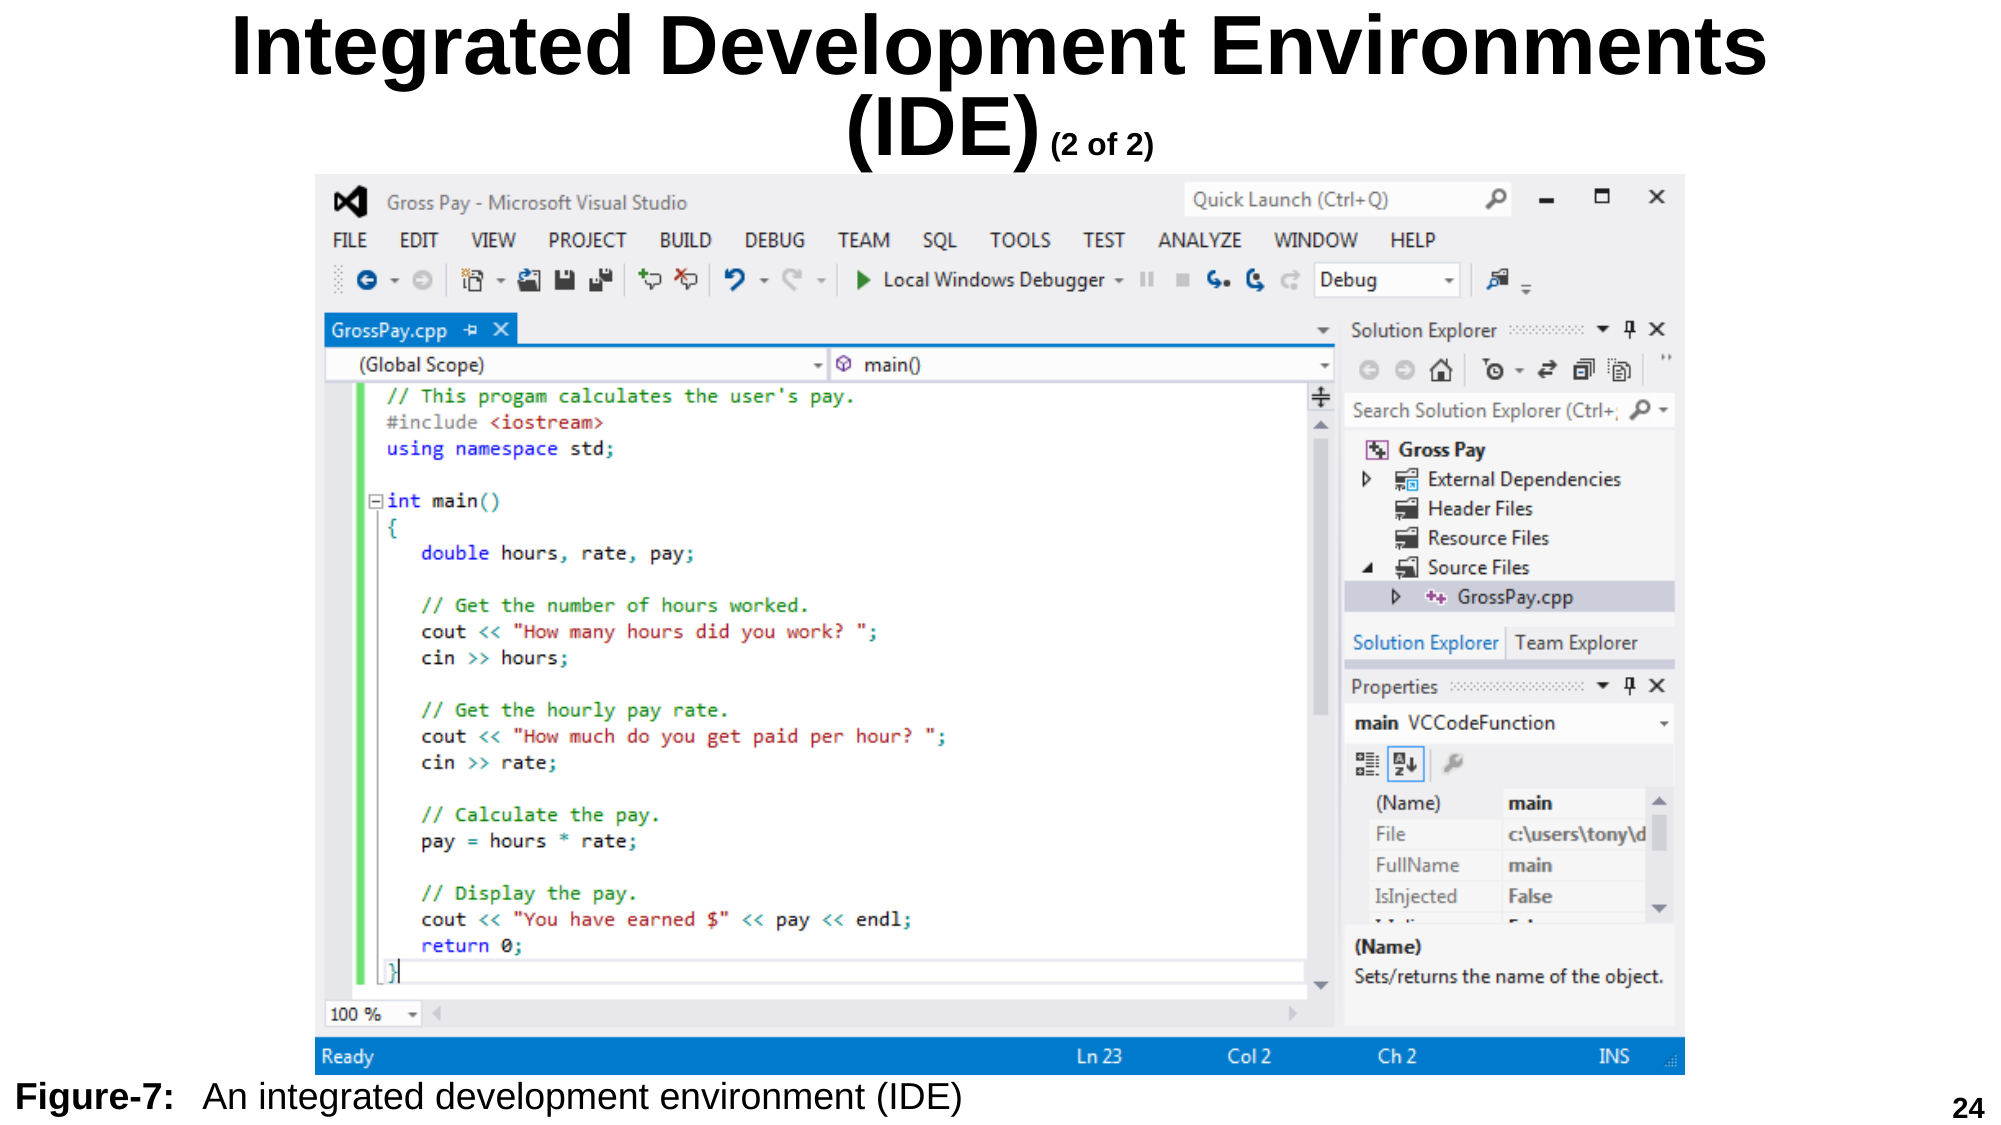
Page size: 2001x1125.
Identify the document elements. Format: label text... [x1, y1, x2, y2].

title Integrated Development Environments (IDE) (2 of 2) [0, 0, 2000, 181]
text_box Figure-7: An integrated development environment (IDE) [0, 1064, 1920, 1125]
slide_number 24 [1920, 1087, 2000, 1125]
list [315, 174, 1685, 1076]
